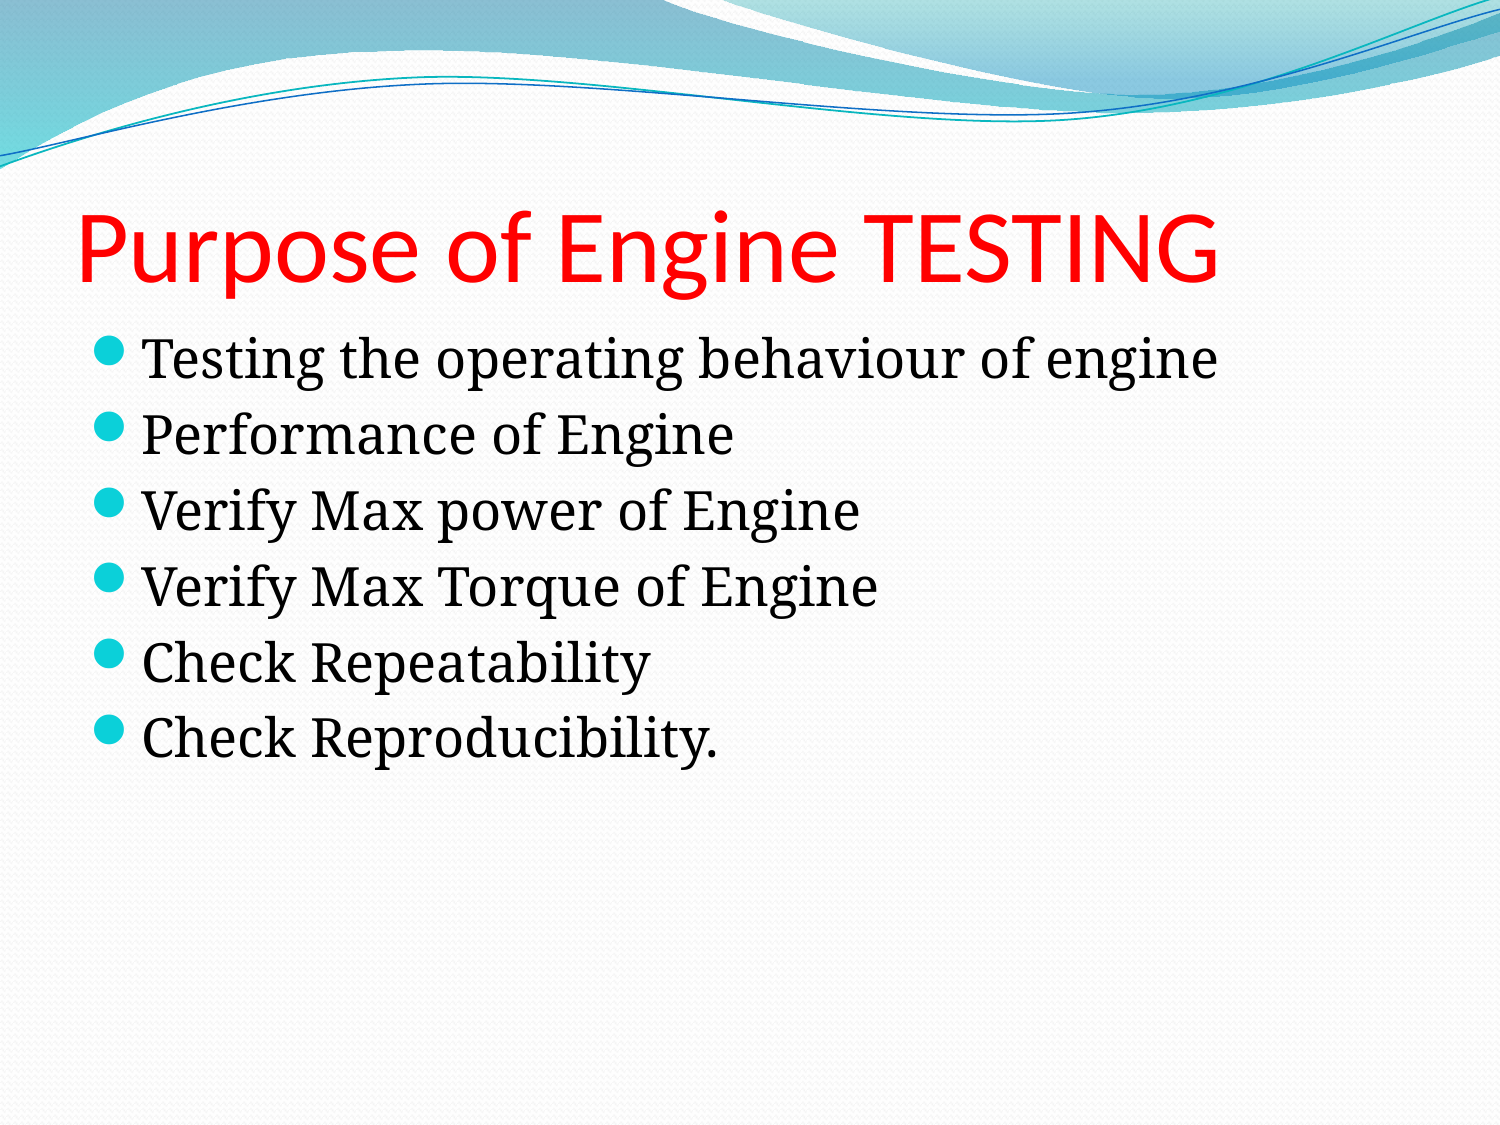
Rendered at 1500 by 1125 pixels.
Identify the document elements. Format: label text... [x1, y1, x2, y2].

list Testing the operating behaviour of engine Performance of Engine Verify Max power of Engine Verify Max Torque of Engine Check Repeatability Check Reproducibility. [75, 317, 1425, 1038]
title Purpose of Engine TESTING [75, 115, 1425, 303]
